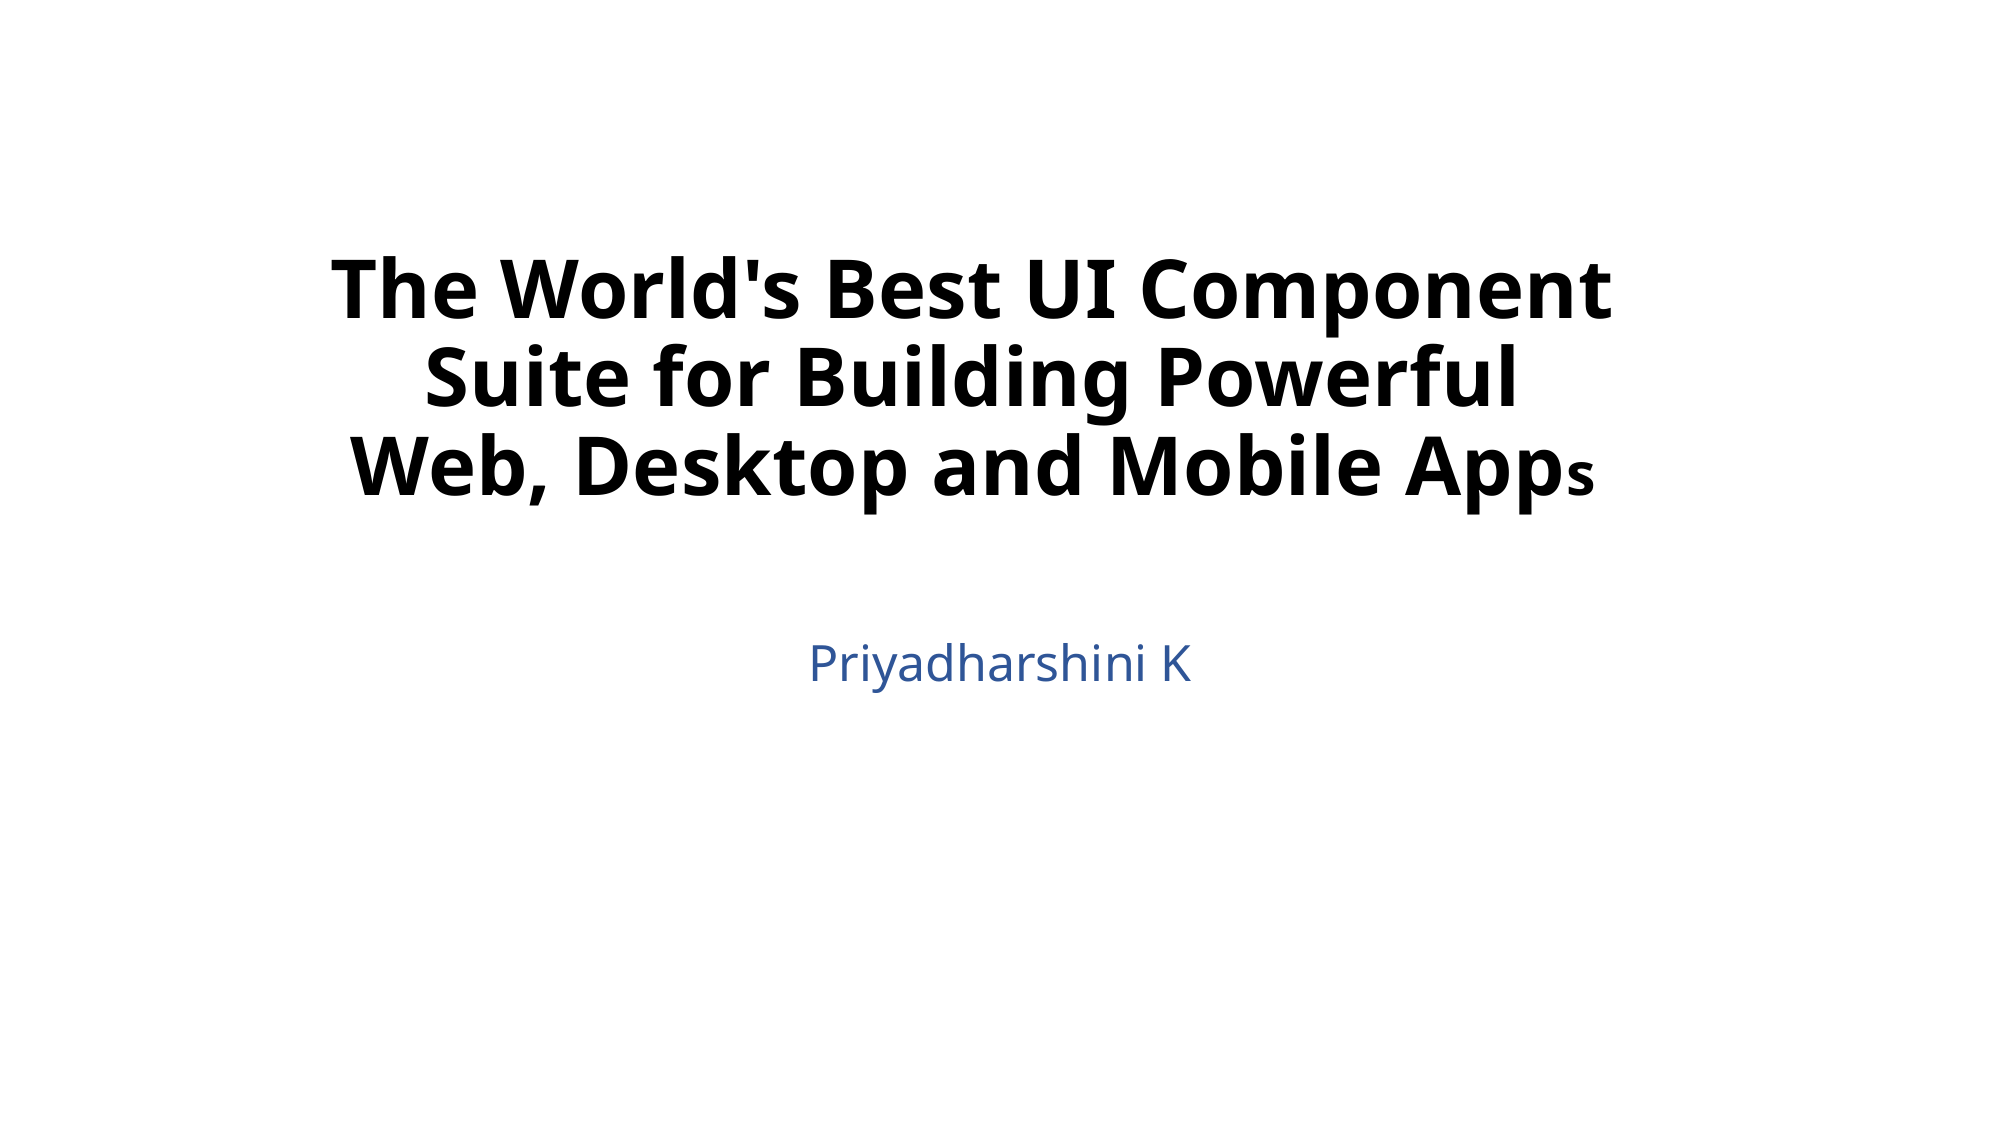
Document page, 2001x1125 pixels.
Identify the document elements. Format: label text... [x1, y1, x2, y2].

title The World's Best UI Component Suite for Building Powerful Web, Desktop and Mobile Apps [292, 110, 1655, 592]
subtitle Priyadharshini K [527, 631, 1473, 873]
